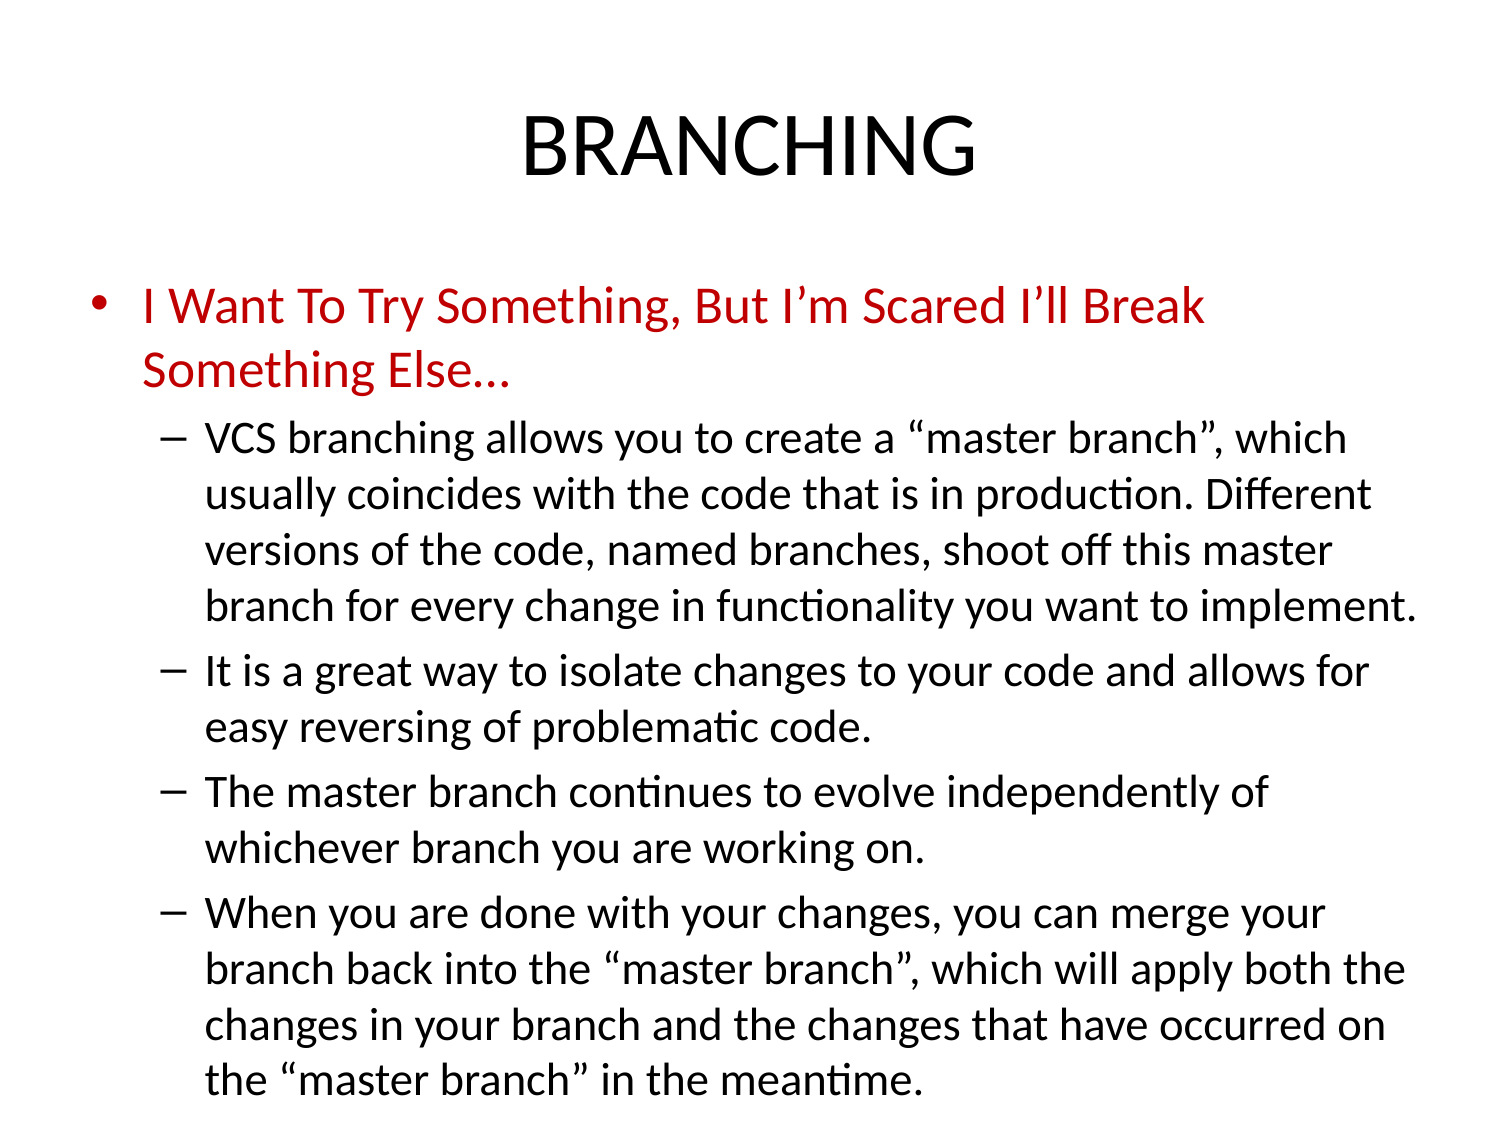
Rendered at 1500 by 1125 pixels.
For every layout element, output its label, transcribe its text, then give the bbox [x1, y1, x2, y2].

list I Want To Try Something, But I’m Scared I’ll Break Something Else… VCS branching allows you to create a “master branch”, which usually coincides with the code that is in production. Different versions of the code, named branches, shoot off this master branch for every change in functionality you want to implement. It is a great way to isolate changes to your code and allows for easy reversing of problematic code. The master branch continues to evolve independently of whichever branch you are working on. When you are done with your changes, you can merge your branch back into the “master branch”, which will apply both the changes in your branch and the changes that have occurred on the “master branch” in the meantime. [75, 262, 1450, 1125]
title BRANCHING [75, 45, 1425, 233]
